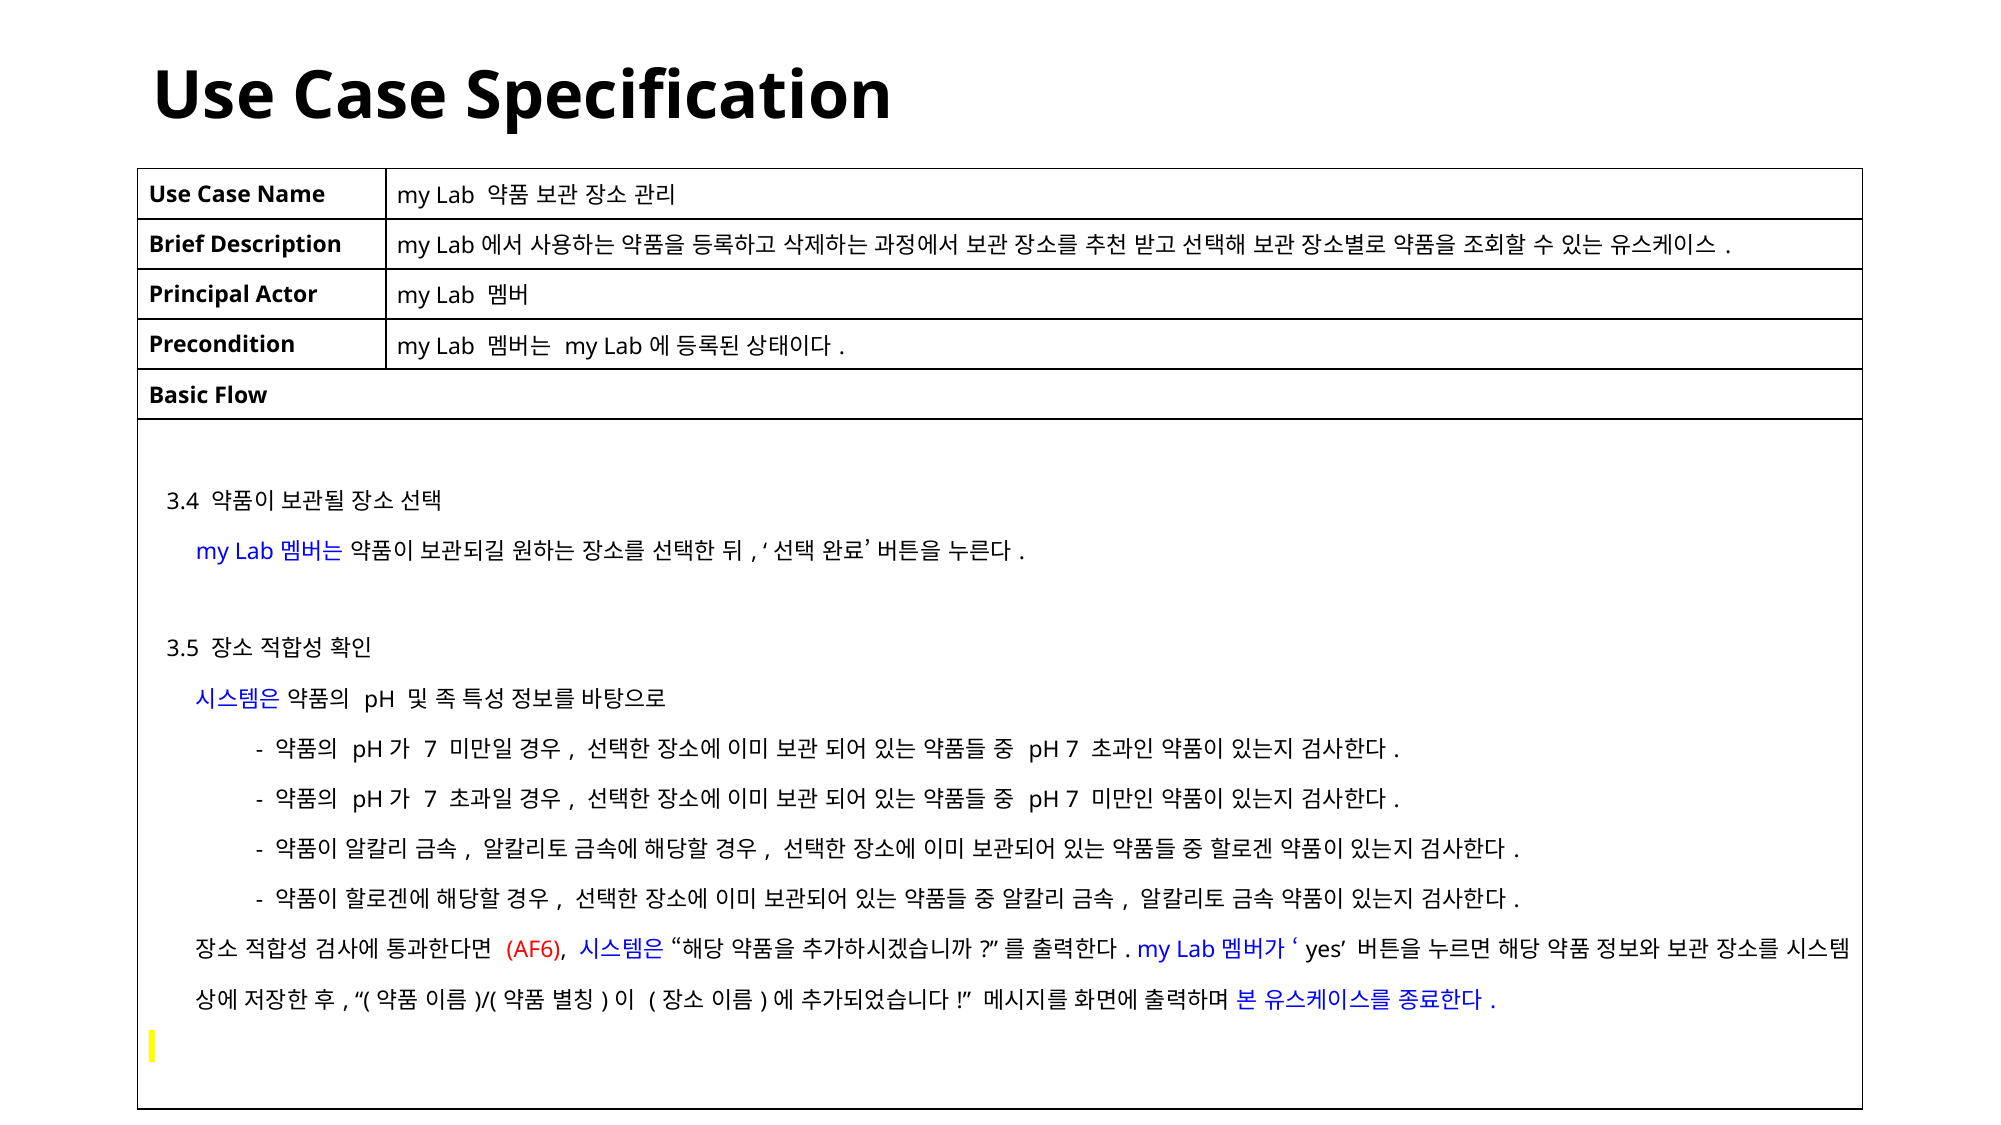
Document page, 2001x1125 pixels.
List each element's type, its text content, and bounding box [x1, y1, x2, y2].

title Use Case Specification [137, 59, 1863, 135]
table_cell 3.4 약품이 보관될 장소 선택 my Lab멤버는 약품이 보관되길 원하는 장소를 선택한 뒤, ‘선택 완료’ 버튼을 누른다. 3.5 장소 적합성 확인 시스템은 약품의 pH 및 족 특성 정보를 바탕으로 - 약품의 pH가 7 미만일 경우, 선택한 장소에 이미 보관 되어 있는 약품들 중 pH 7 초과인 약품이 있는지 검사한다. - 약품의 pH가 7 초과일 경우, 선택한 장소에 이미 보관 되어 있는 약품들 중 pH 7 미만인 약품이 있는지 검사한다. - 약품이 알칼리 금속, 알칼리토 금속에 해당할 경우, 선택한 장소에 이미 보관되어 있는 약품들 중 할로겐 약품이 있는지 검사한다. - 약품이 할로겐에 해당할 경우, 선택한 장소에 이미 보관되어 있는 약품들 중 알칼리 금속, 알칼리토 금속 약품이 있는지 검사한다. 장소 적합성 검사에 통과한다면 (AF6), 시스템은 “해당 약품을 추가하시겠습니까?”를 출력한다. my Lab멤버가 ‘yes’ 버튼을 누르면 해당 약품 정보와 보관 장소를 시스템 상에 저장한 후, “(약품 이름)/(약품 별칭)이 (장소 이름)에 추가되었습니다!” 메시지를 화면에 출력하며 본 유스케이스를 종료한다. [138, 420, 1862, 1108]
table_cell Basic Flow [138, 370, 1862, 418]
table_cell my Lab 멤버는 my Lab에 등록된 상태이다. [387, 320, 1862, 368]
table_header Use Case Name [138, 169, 385, 218]
table_cell Brief Description [138, 220, 385, 268]
table_cell Principal Actor [138, 270, 385, 318]
table_cell Precondition [138, 320, 385, 368]
table_cell my Lab 멤버 [387, 270, 1862, 318]
table_cell my Lab에서 사용하는 약품을 등록하고 삭제하는 과정에서 보관 장소를 추천 받고 선택해 보관 장소별로 약품을 조회할 수 있는 유스케이스. [387, 220, 1862, 268]
table_header my Lab 약품 보관 장소 관리 [387, 169, 1862, 218]
